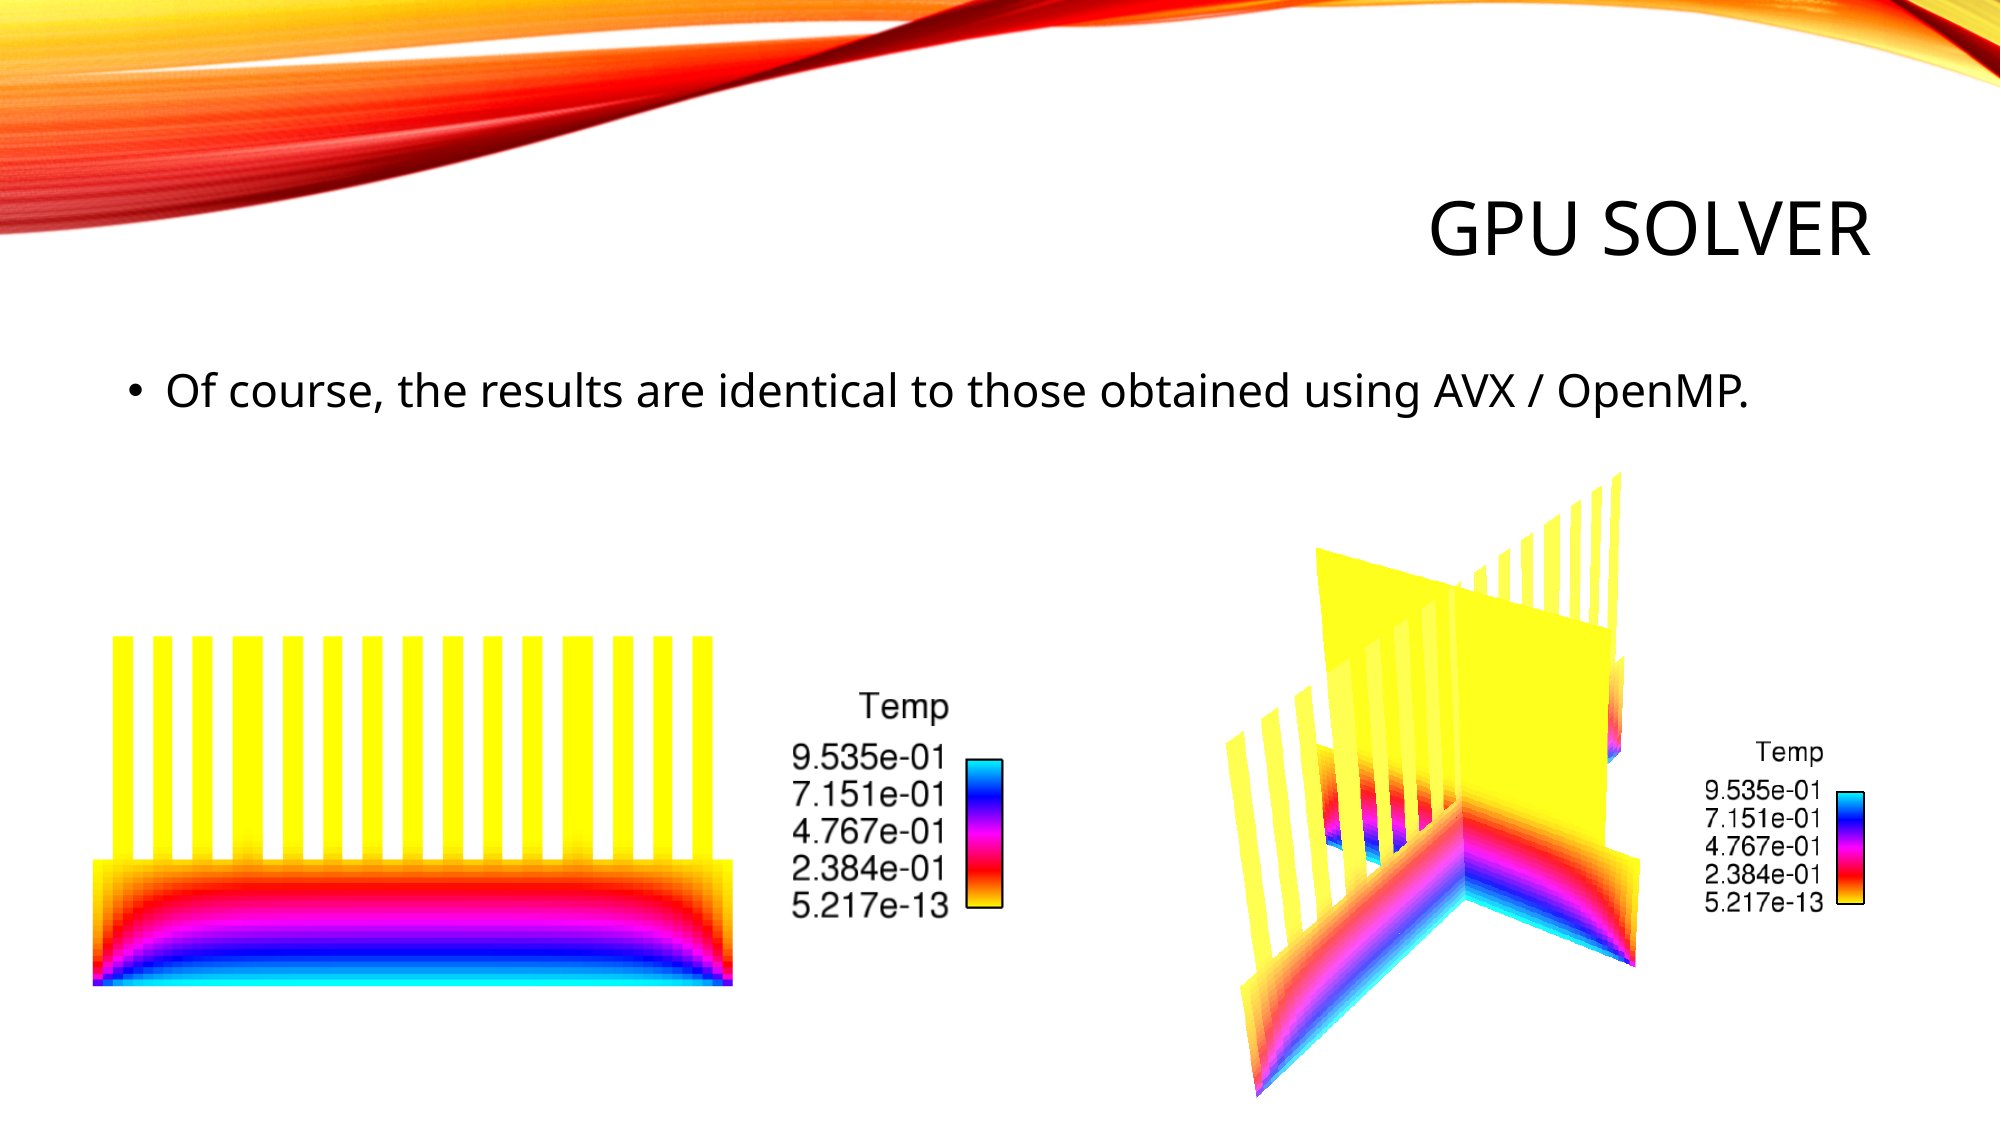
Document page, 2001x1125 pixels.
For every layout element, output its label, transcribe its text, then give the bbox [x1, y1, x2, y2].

picture [0, 0, 2000, 237]
picture [1174, 465, 1888, 1100]
picture [0, 587, 1055, 1021]
list Of course, the results are identical to those obtained using AVX / OpenMP. [112, 360, 1888, 1021]
title GPU SOLVER [243, 125, 1888, 338]
